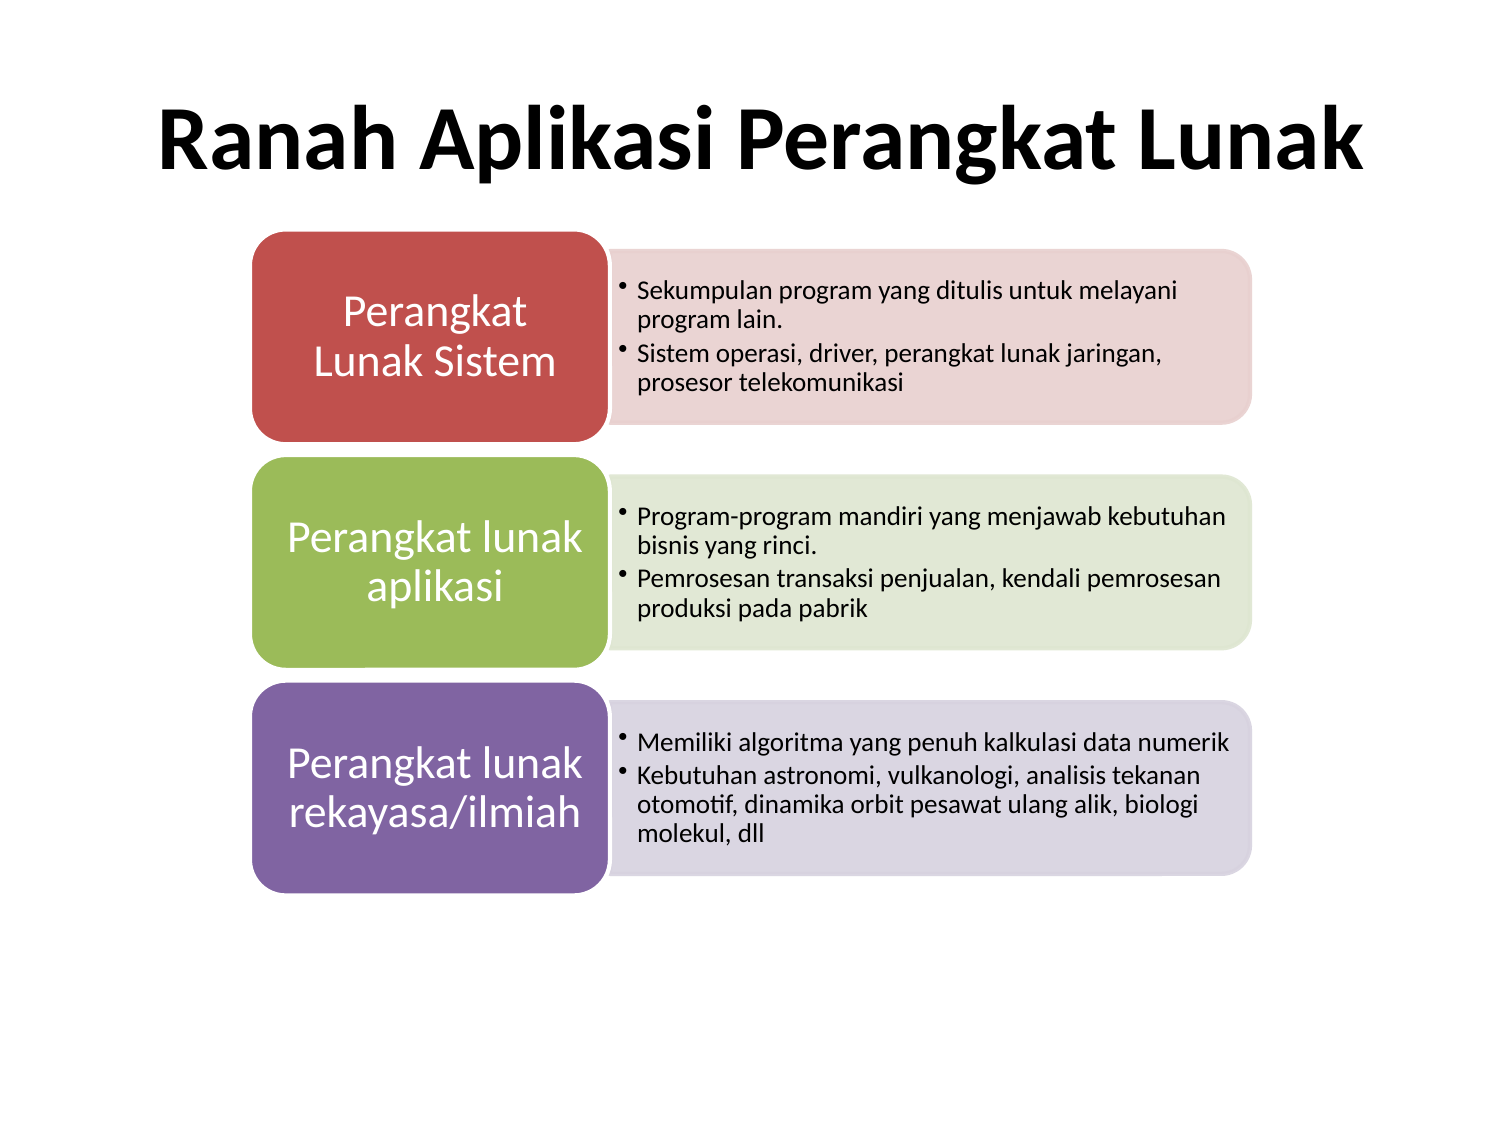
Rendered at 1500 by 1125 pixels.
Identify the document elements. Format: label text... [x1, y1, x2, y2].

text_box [249, 228, 1251, 897]
text_box Ranah Aplikasi Perangkat Lunak [70, 70, 1454, 195]
